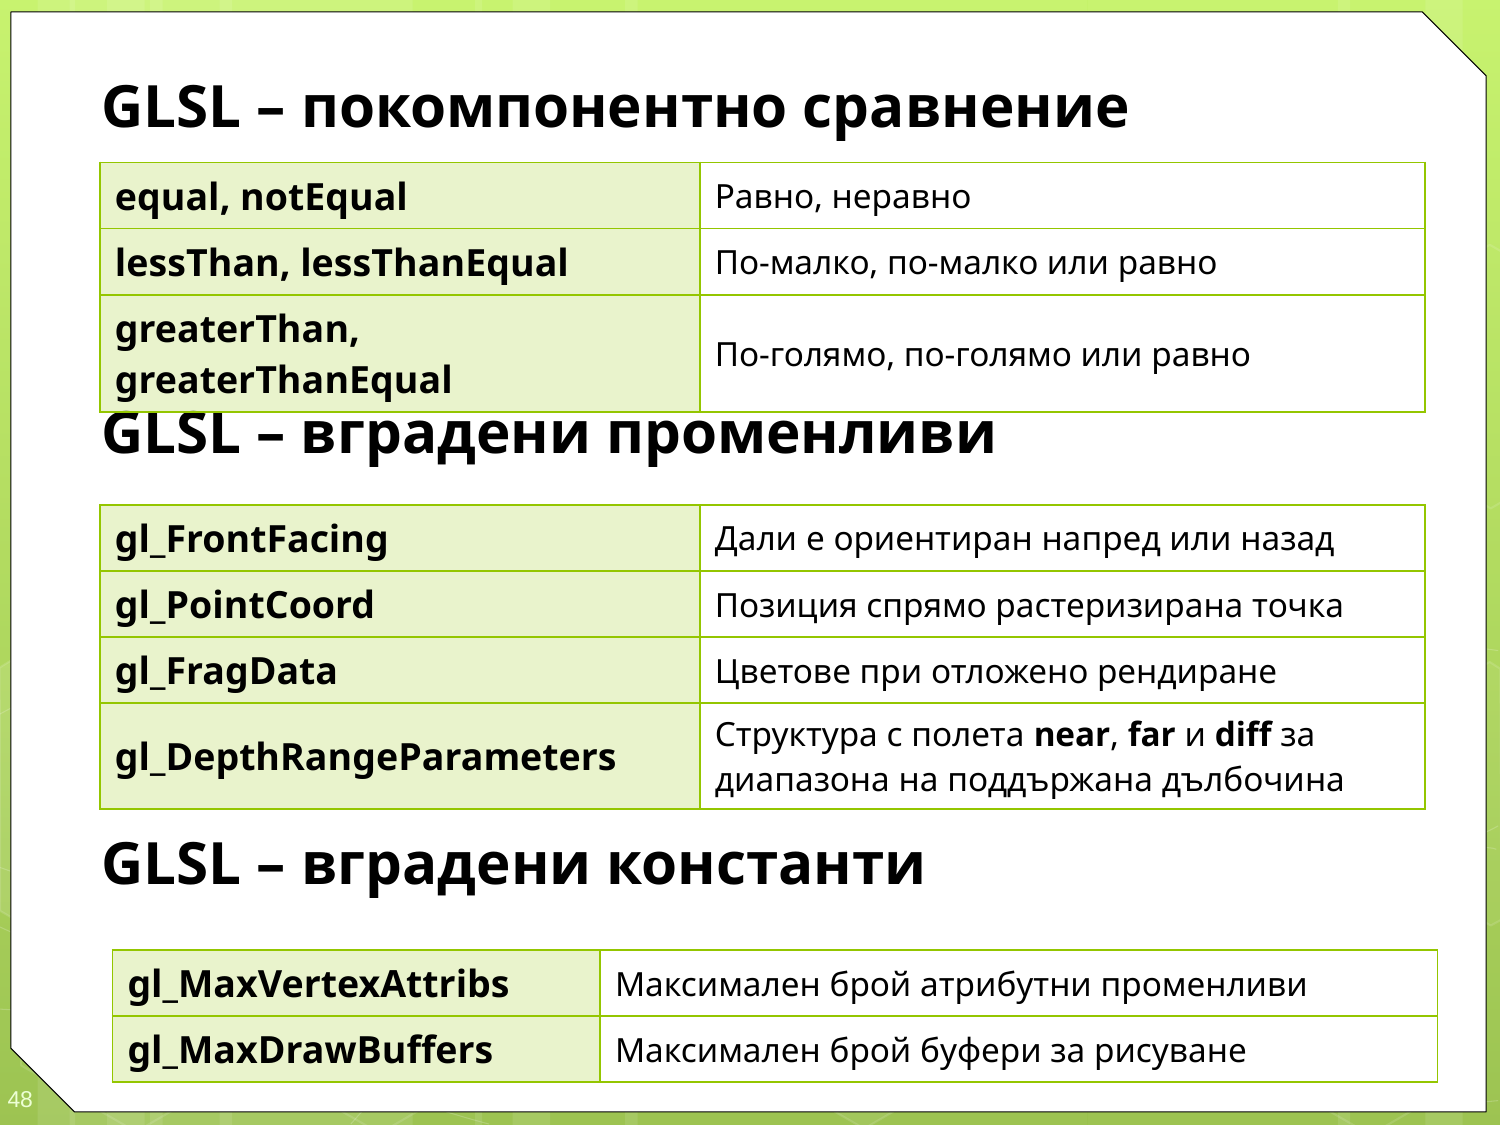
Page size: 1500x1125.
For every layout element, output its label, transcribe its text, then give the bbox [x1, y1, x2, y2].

list GLSL – покомпонентно сравнение GLSL – вградени променливи GLSL – вградени константи [75, 61, 1488, 1113]
table_cell Позиция спрямо растеризирана точка [701, 572, 1424, 636]
table_cell lessThan, lessThanEqual [101, 229, 699, 294]
table_header Равно, неравно [701, 163, 1424, 228]
table_cell По-голямо, по-голямо или равно [701, 296, 1424, 411]
table_cell gl_PointCoord [101, 572, 699, 636]
table_header Дали е ориентиран напред или назад [701, 506, 1424, 570]
table_header Максимален брой атрибутни променливи [601, 951, 1437, 1015]
table_cell gl_FragData [101, 638, 699, 702]
table_cell Структура с полета near, far и diff за диапазона на поддържана дълбочина [701, 704, 1424, 808]
table_header gl_MaxVertexAttribs [113, 951, 599, 1015]
table_cell gl_DepthRangeParameters [101, 704, 699, 808]
table_header gl_FrontFacing [101, 506, 699, 570]
table_cell Максимален брой буфери за рисуване [601, 1017, 1437, 1081]
table_header equal, notEqual [101, 163, 699, 228]
table_cell greaterThan, greaterThanEqual [101, 296, 699, 411]
table_cell По-малко, по-малко или равно [701, 229, 1424, 294]
table_cell gl_MaxDrawBuffers [113, 1017, 599, 1081]
table_cell Цветове при отложено рендиране [701, 638, 1424, 702]
